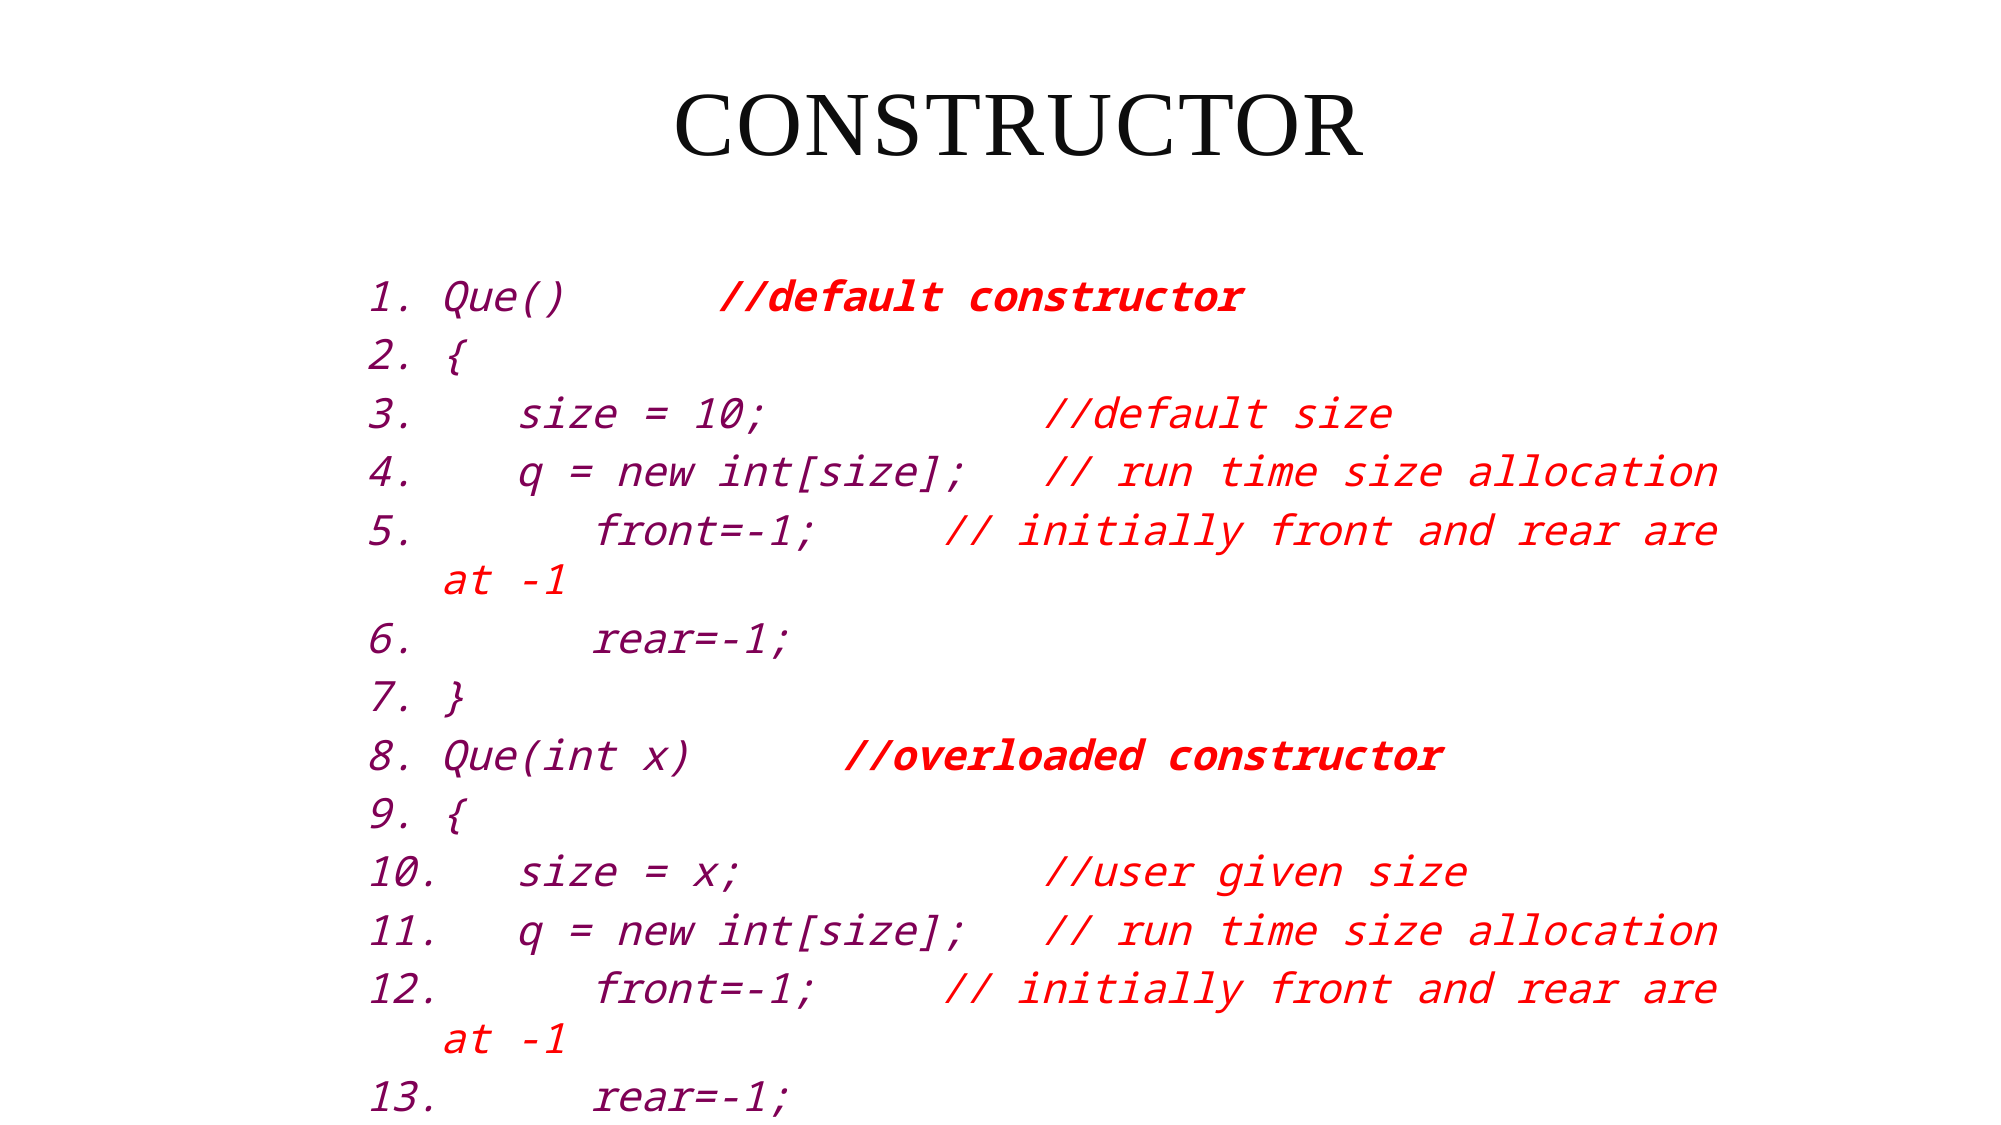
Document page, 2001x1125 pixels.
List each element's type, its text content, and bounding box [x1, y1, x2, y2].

title Constructor [350, 37, 1688, 200]
list Que() //default constructor { size = 10; //default size q = new int[size]; // run time size allocation front=-1; // initially front and rear are at -1 rear=-1; } Que(int x) //overloaded constructor { size = x; //user given size q = new int[size]; // run time size allocation front=-1; // initially front and rear are at -1 rear=-1; } [350, 262, 1769, 1000]
